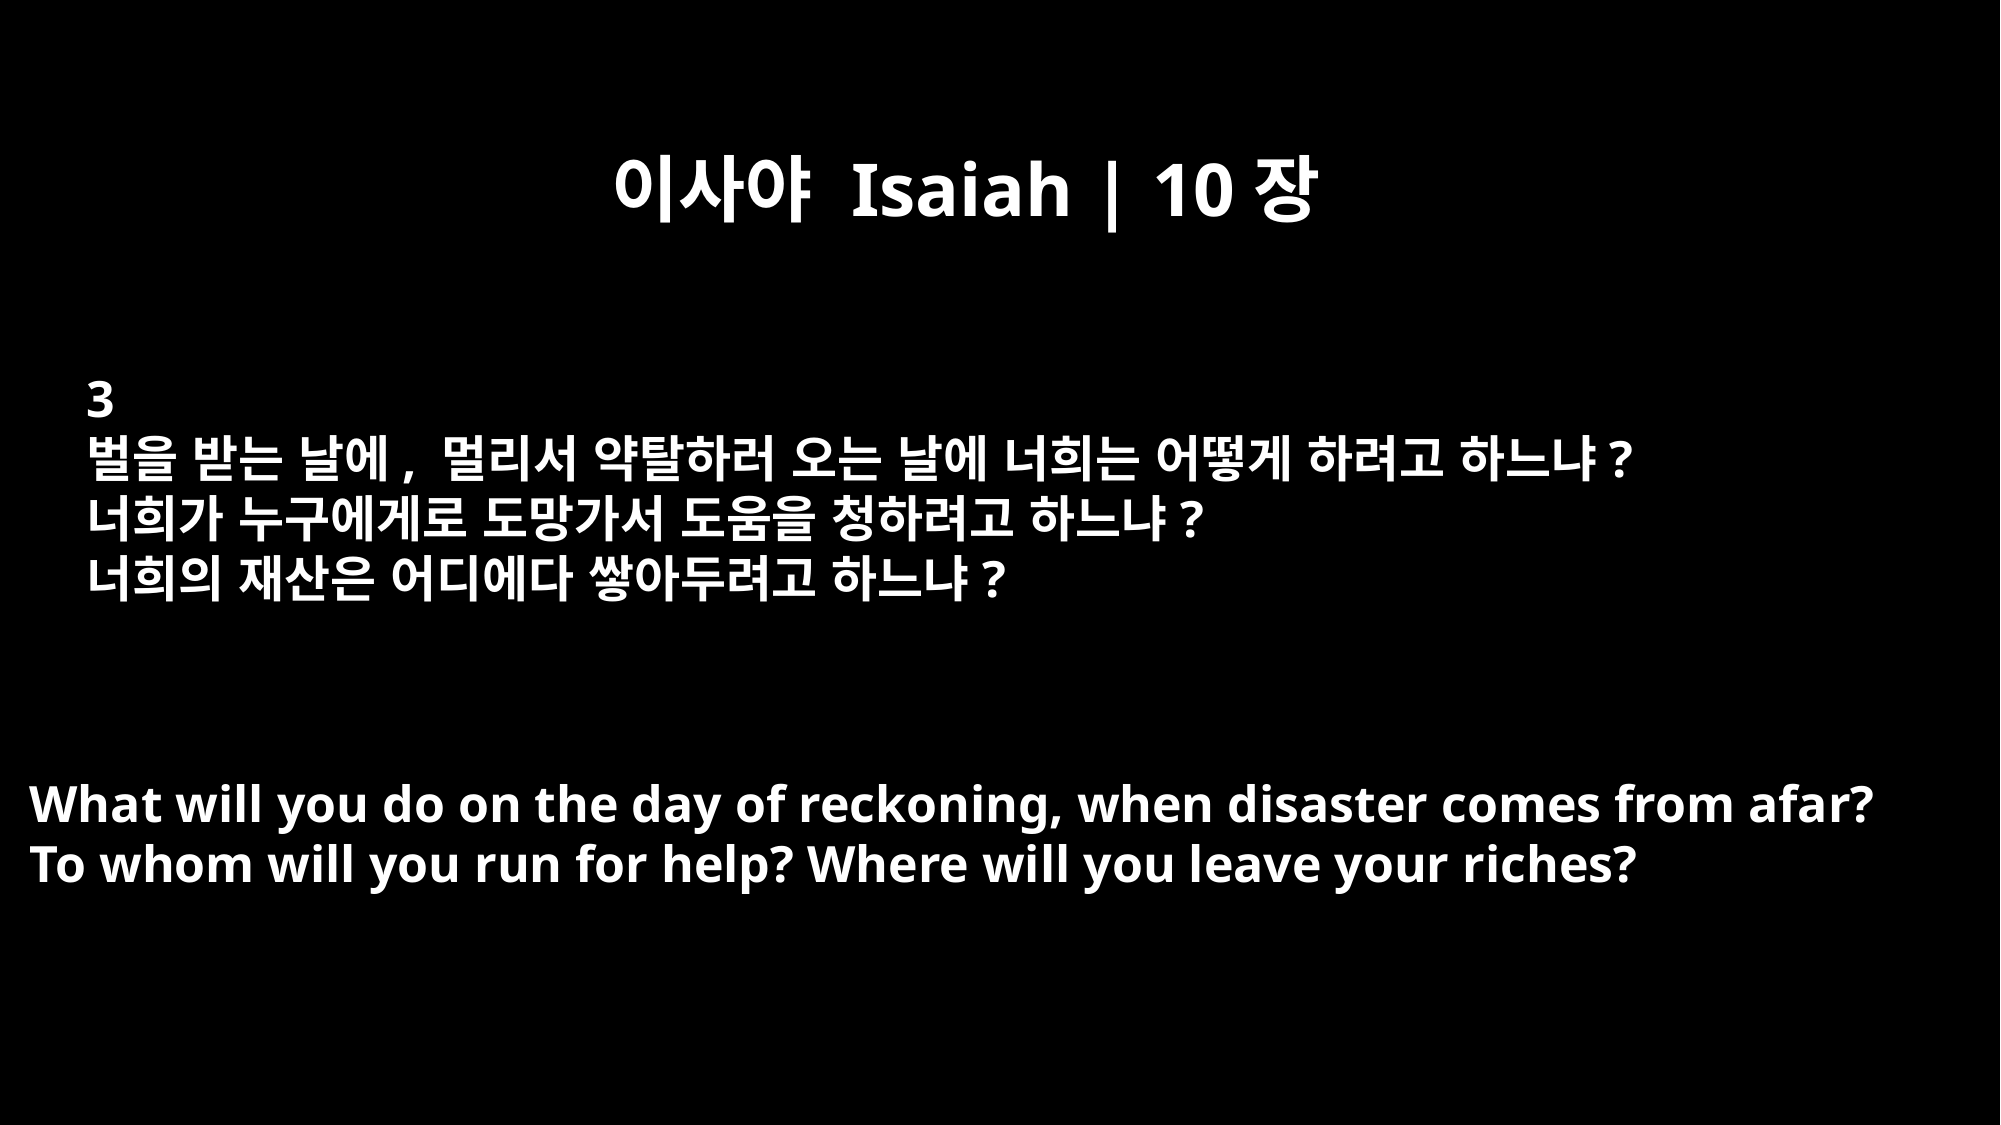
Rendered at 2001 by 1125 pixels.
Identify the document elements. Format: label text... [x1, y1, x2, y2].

text_box 이사야 Isaiah | 10장 [596, 136, 1336, 239]
text_box 3 벌을 받는 날에, 멀리서 약탈하러 오는 날에 너희는 어떻게 하려고 하느냐? 너희가 누구에게로 도망가서 도움을 청하려고 하느냐? 너희의 재산은 어디에다 쌓아두려고 하느냐? [71, 359, 1649, 615]
text_box What will you do on the day of reckoning, when disaster comes from afar? To whom will you run for help? Where will you leave your riches? [15, 764, 1891, 900]
